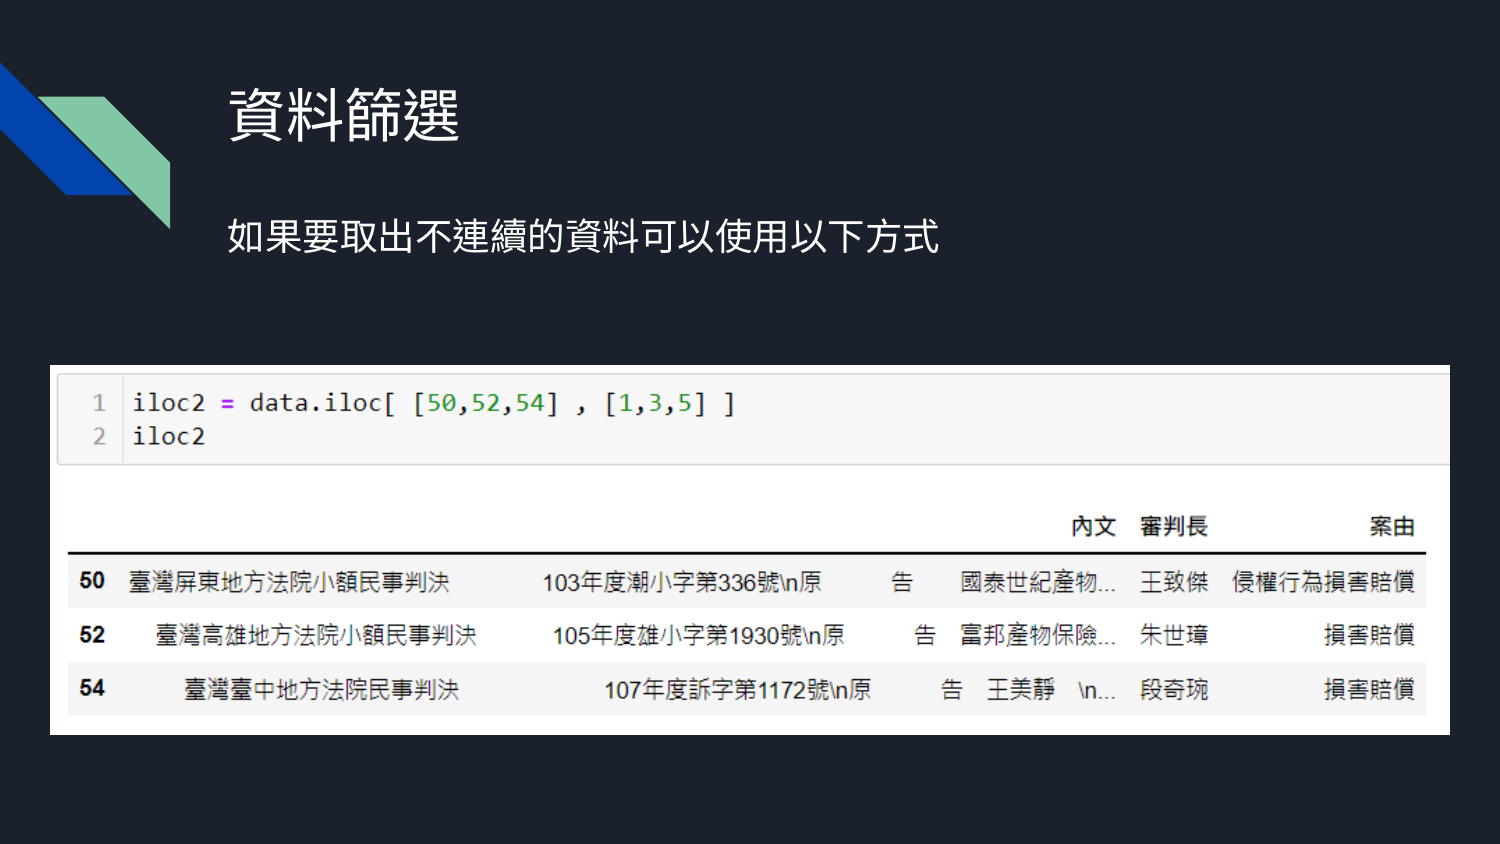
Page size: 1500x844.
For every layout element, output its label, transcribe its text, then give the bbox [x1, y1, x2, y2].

title 資料篩選 [212, 64, 1368, 191]
list 如果要取出不連續的資料可以使用以下方式 [212, 191, 1368, 364]
picture [50, 365, 1450, 735]
